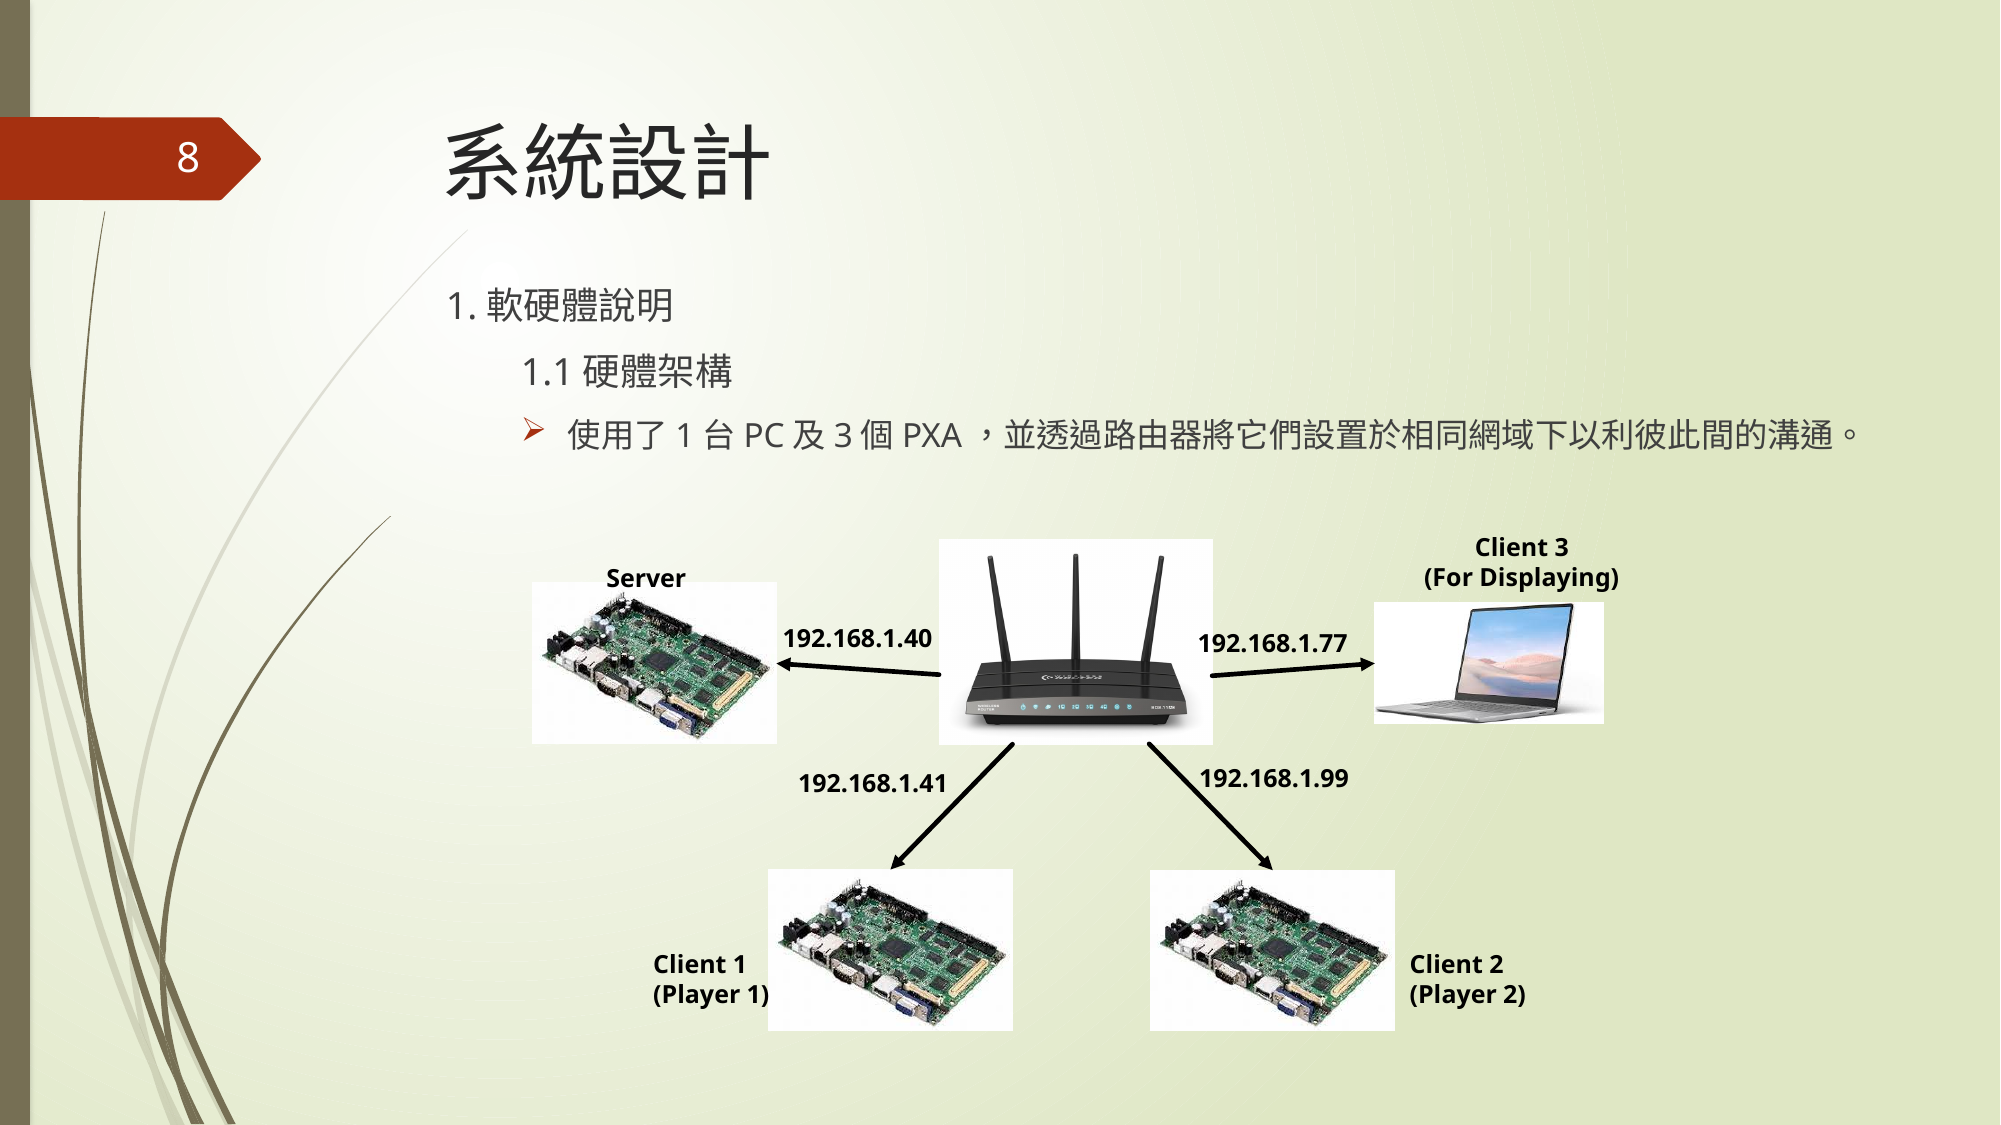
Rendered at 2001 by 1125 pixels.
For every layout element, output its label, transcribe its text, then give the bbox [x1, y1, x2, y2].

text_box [532, 524, 1632, 1032]
list 1.軟硬體說明 1.1硬體架構 使用了1台PC及3個PXA，並透過路由器將它們設置於相同網域下以利彼此間的溝通。 [430, 274, 1894, 895]
slide_number 8 [87, 138, 216, 190]
title 系統設計 [425, 102, 1888, 313]
text_box [25, 0, 495, 138]
